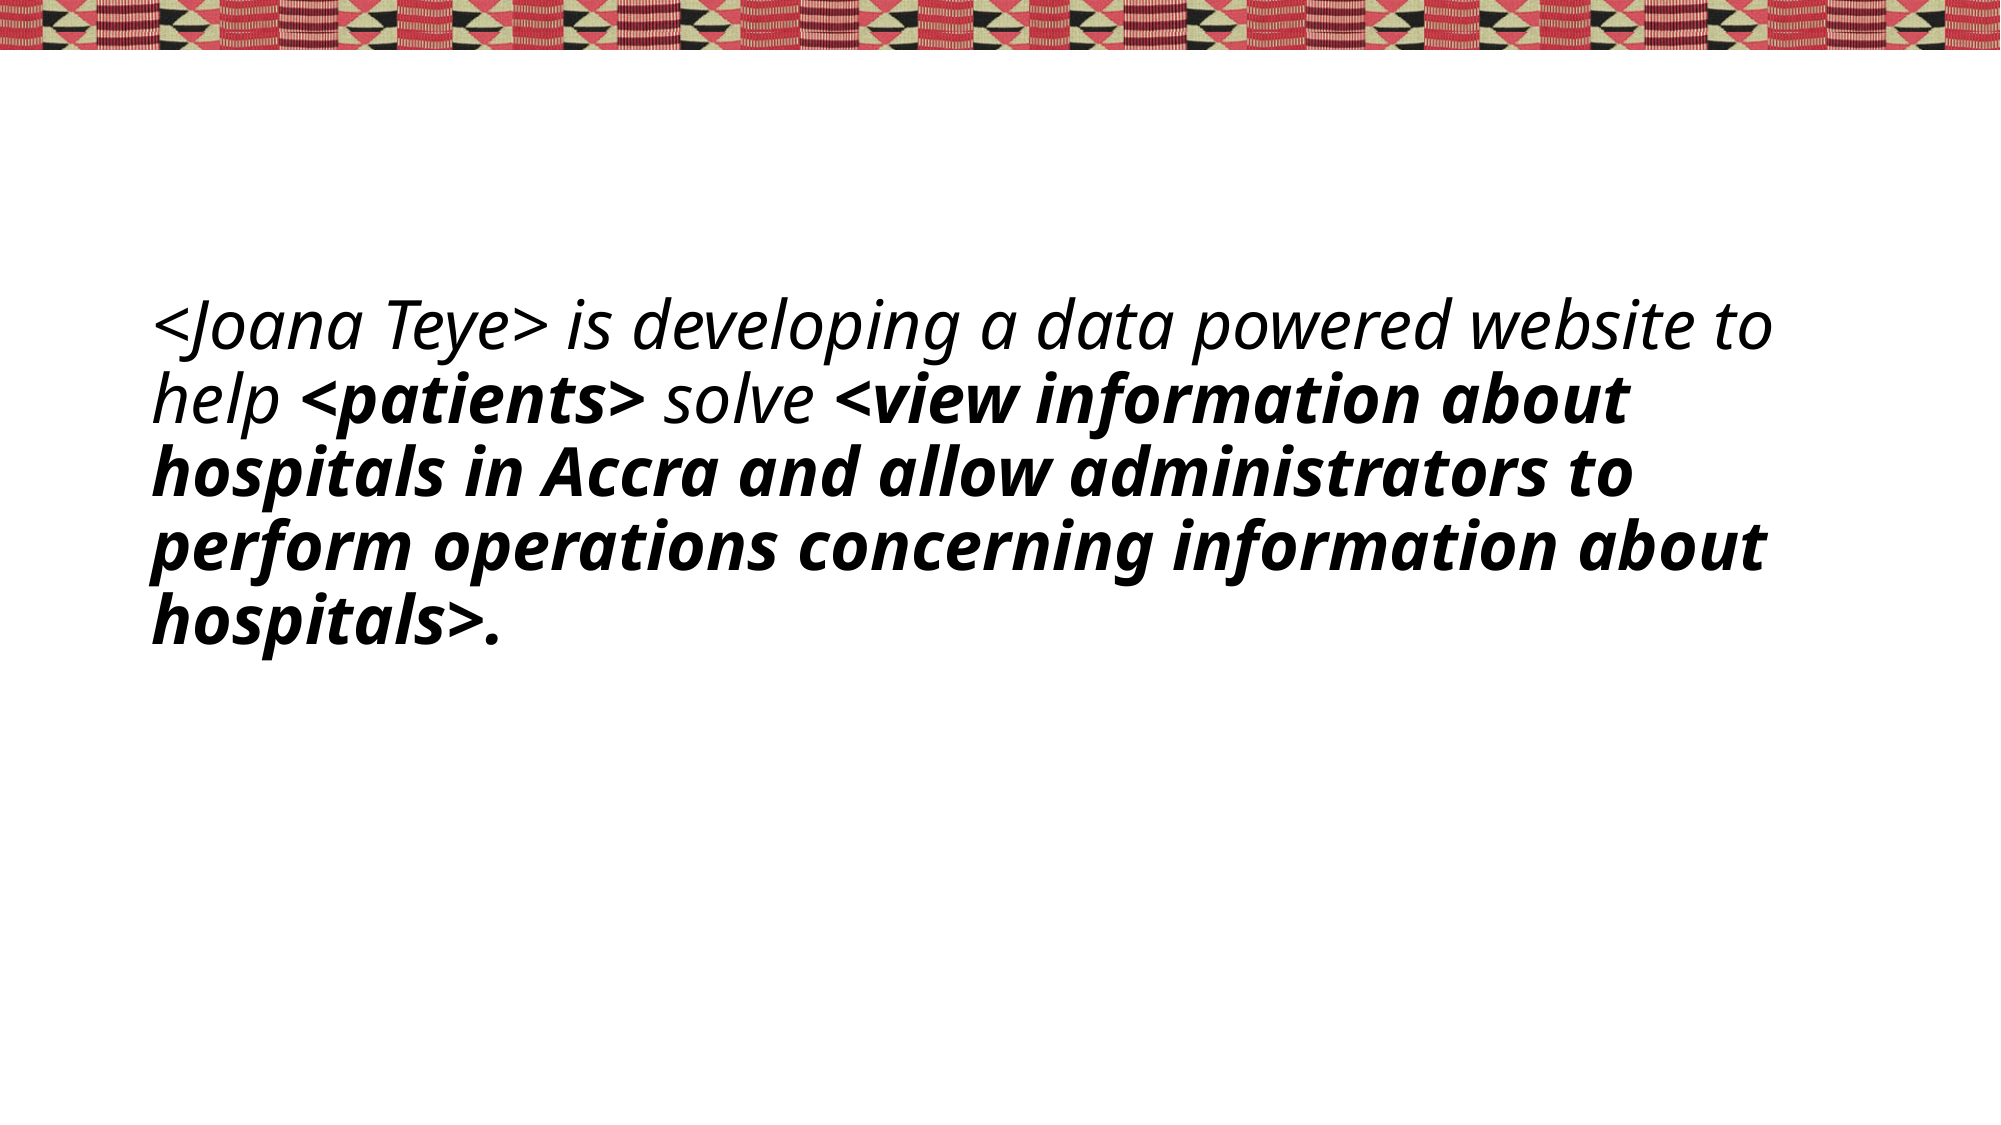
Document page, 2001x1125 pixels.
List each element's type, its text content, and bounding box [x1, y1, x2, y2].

picture [0, 0, 2000, 50]
title <Joana Teye> is developing a data powered website to help <patients> solve <view information about hospitals in Accra and allow administrators to perform operations concerning information about hospitals>. [136, 280, 1862, 749]
